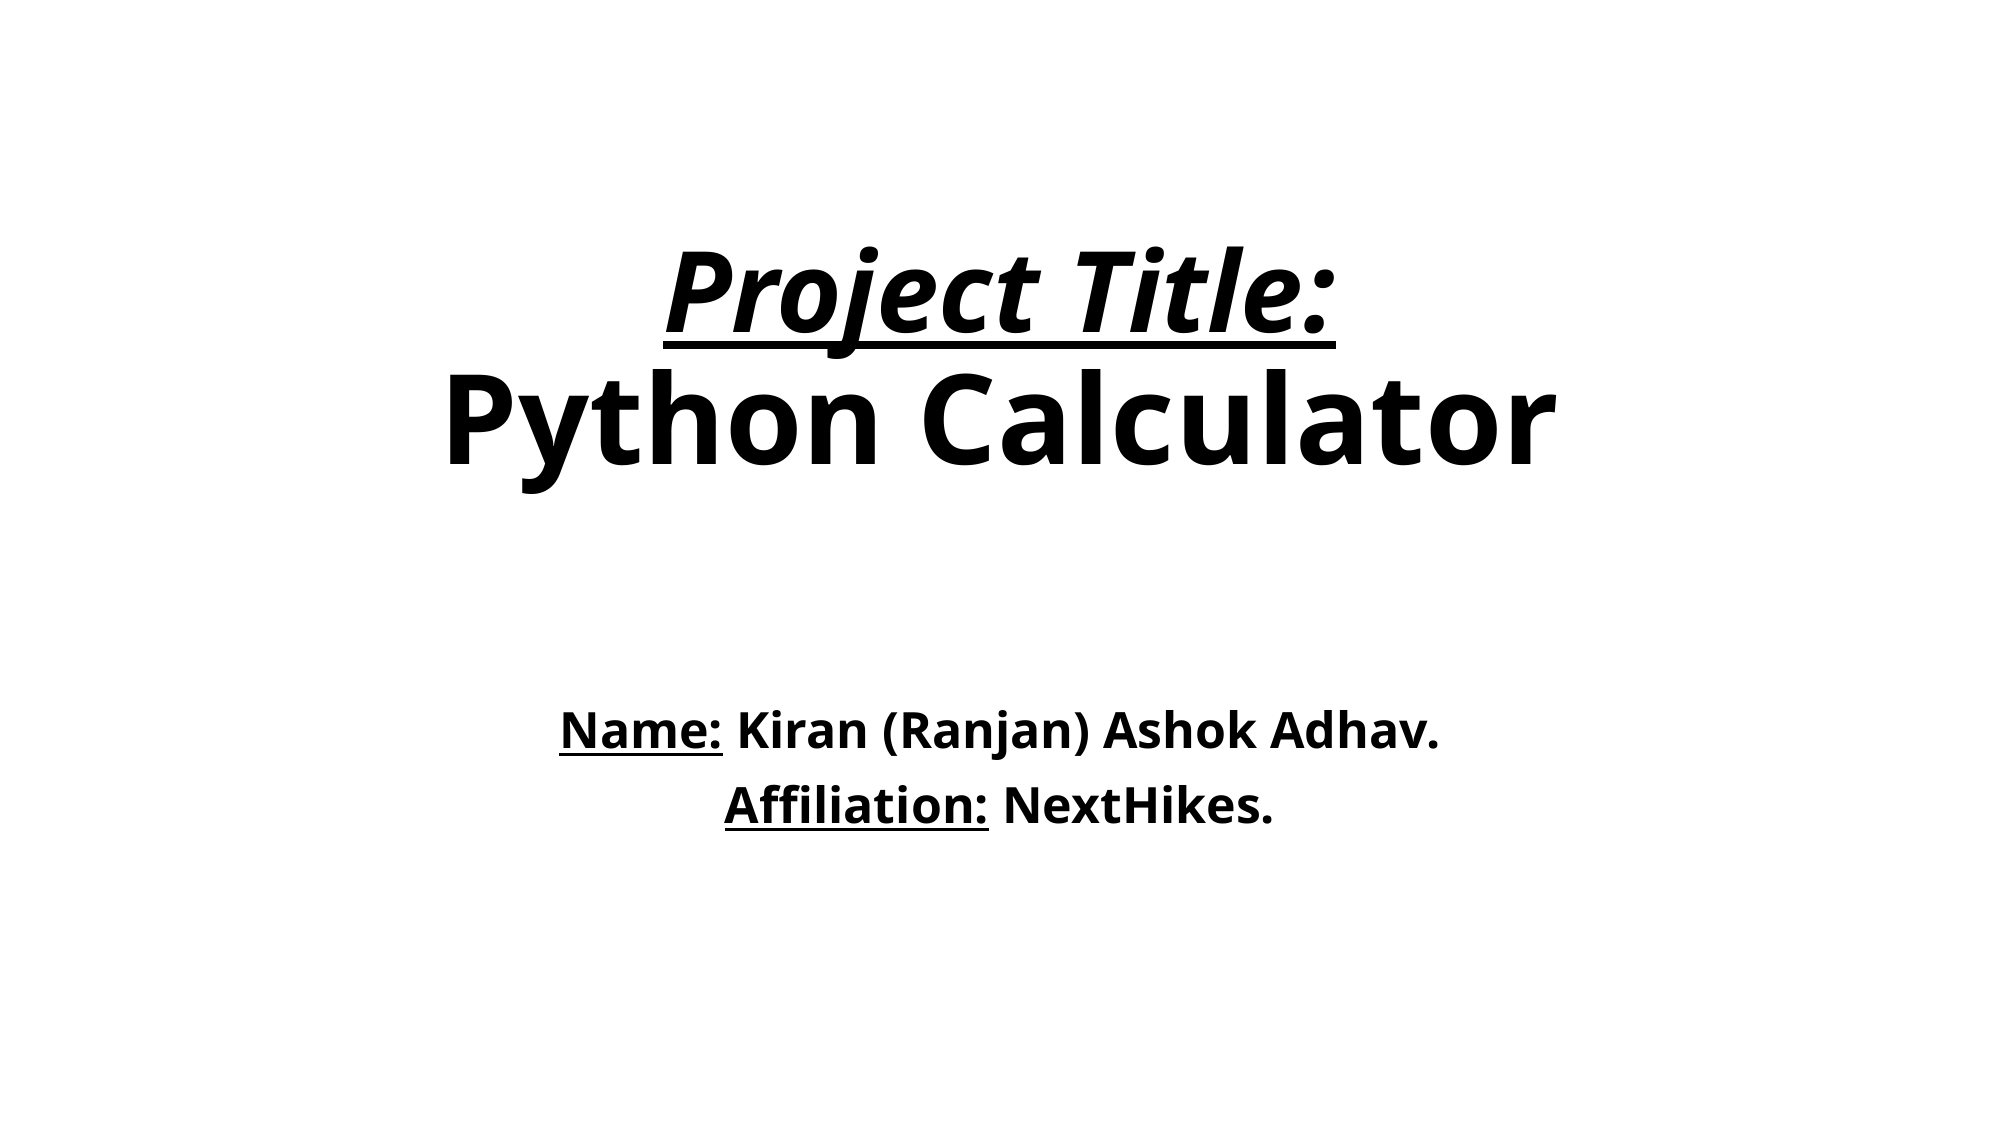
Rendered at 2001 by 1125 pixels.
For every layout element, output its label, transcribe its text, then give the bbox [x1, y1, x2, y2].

title Project Title: Python Calculator [249, 83, 1750, 500]
subtitle Name: Kiran (Ranjan) Ashok Adhav. Affiliation: NextHikes. [249, 698, 1750, 863]
